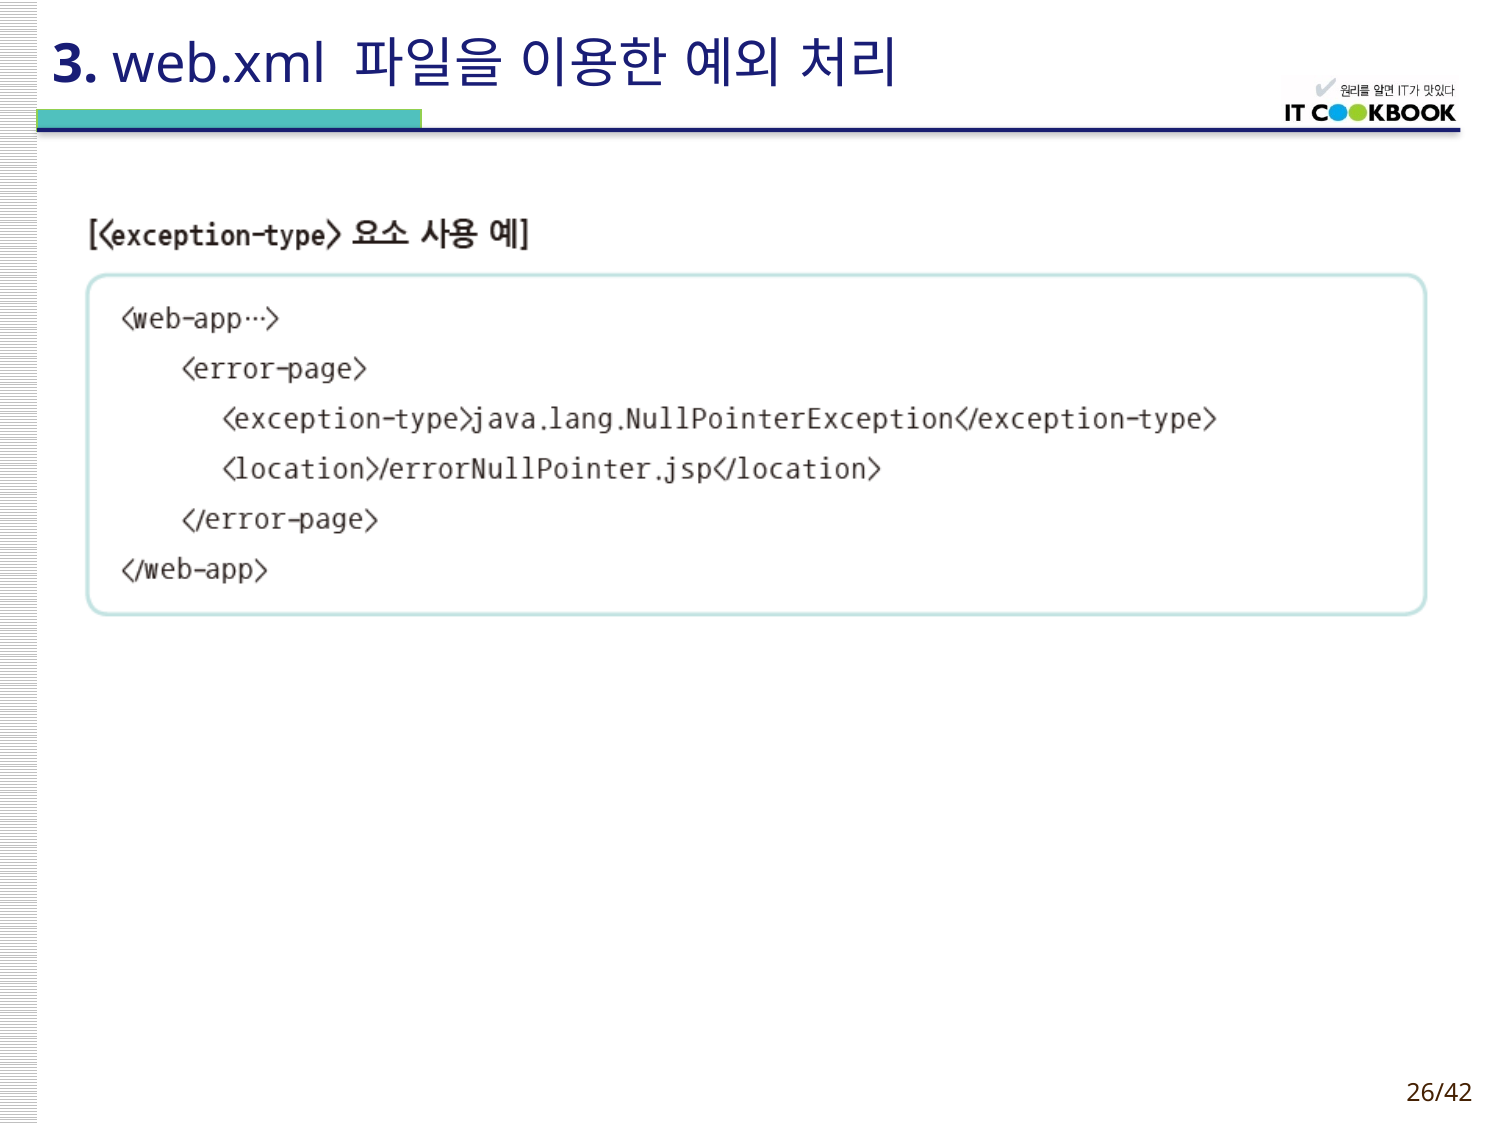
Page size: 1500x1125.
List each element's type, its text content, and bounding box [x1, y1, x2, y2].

picture [1281, 75, 1459, 123]
title 3. web.xml 파일을 이용한 예외 처리 [37, 13, 1278, 109]
picture [76, 207, 1437, 626]
